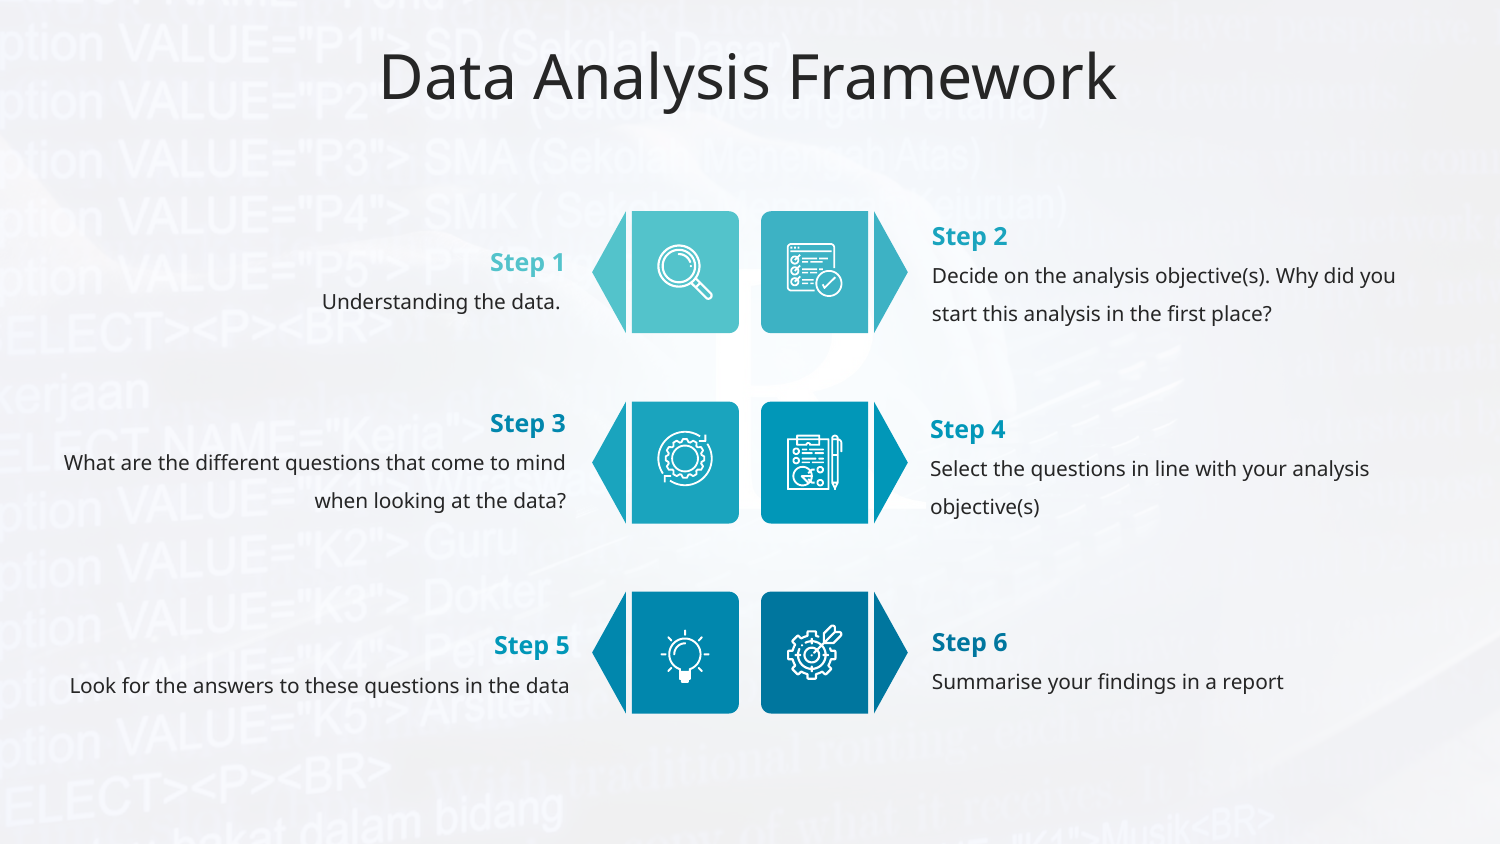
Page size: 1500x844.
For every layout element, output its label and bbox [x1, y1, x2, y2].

text_box [760, 210, 908, 334]
text_box [760, 401, 908, 524]
text_box [786, 434, 843, 491]
text_box [657, 244, 713, 301]
text_box [591, 210, 740, 334]
text_box [760, 591, 908, 714]
text_box [660, 629, 710, 684]
text_box [657, 430, 713, 487]
text_box [591, 401, 740, 524]
picture [0, 0, 1500, 844]
text_box [786, 624, 843, 681]
text_box [786, 242, 843, 298]
text_box [591, 591, 740, 714]
